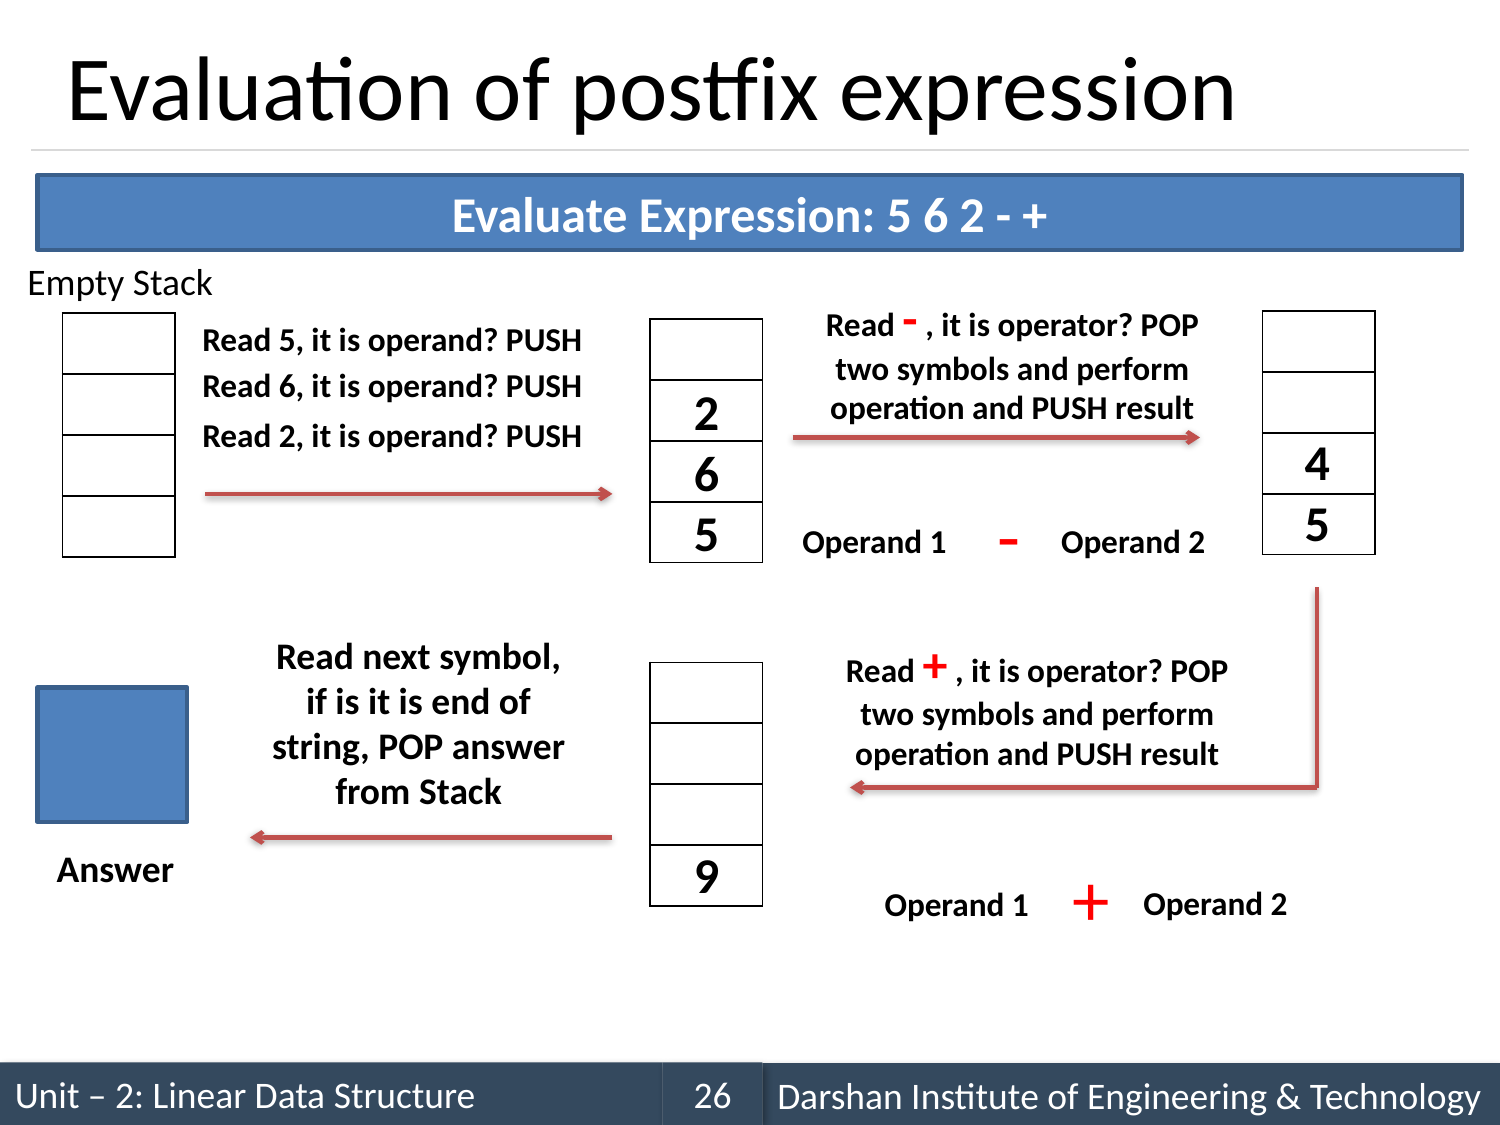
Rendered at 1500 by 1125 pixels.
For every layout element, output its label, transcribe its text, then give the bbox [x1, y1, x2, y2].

text_box Empty Stack [12, 250, 250, 311]
text_box Answer [31, 837, 200, 898]
table_header [651, 320, 762, 372]
table_cell [63, 375, 174, 434]
text_box Read + , it is operator? POP two symbols and perform operation and PUSH result [812, 624, 1263, 780]
text_box 4 [1260, 423, 1374, 498]
text_box Operand 2 [1047, 512, 1230, 568]
text_box 2 [650, 372, 763, 448]
table_cell [651, 724, 762, 783]
text_box Read next symbol, if is it is end of string, POP answer from Stack [249, 624, 588, 820]
text_box - [971, 481, 1047, 587]
text_box Read 2, it is operand? PUSH [187, 406, 638, 462]
table_cell [63, 436, 174, 495]
table_cell [63, 497, 174, 556]
text_box 5 [650, 509, 763, 569]
text_box Operand 1 [787, 512, 971, 568]
table_cell [1263, 373, 1374, 423]
text_box 9 [650, 836, 763, 911]
text_box + [1053, 843, 1130, 949]
title Evaluation of postfix expression [31, 17, 1469, 150]
text_box Evaluate Expression: 5 6 2 - + [35, 173, 1464, 252]
text_box 5 [1260, 498, 1374, 559]
text_box 6 [650, 448, 763, 509]
table_cell [651, 785, 762, 836]
table_header [651, 663, 762, 722]
table_header [63, 314, 174, 373]
text_box Operand 2 [1130, 875, 1313, 930]
text_box Read - , it is operator? POP two symbols and perform operation and PUSH result [787, 279, 1238, 434]
text_box Read 6, it is operand? PUSH [187, 356, 638, 406]
text_box Operand 1 [869, 875, 1053, 930]
text_box [35, 685, 189, 824]
text_box Read 5, it is operand? PUSH [187, 311, 638, 356]
table_header [1263, 312, 1374, 371]
